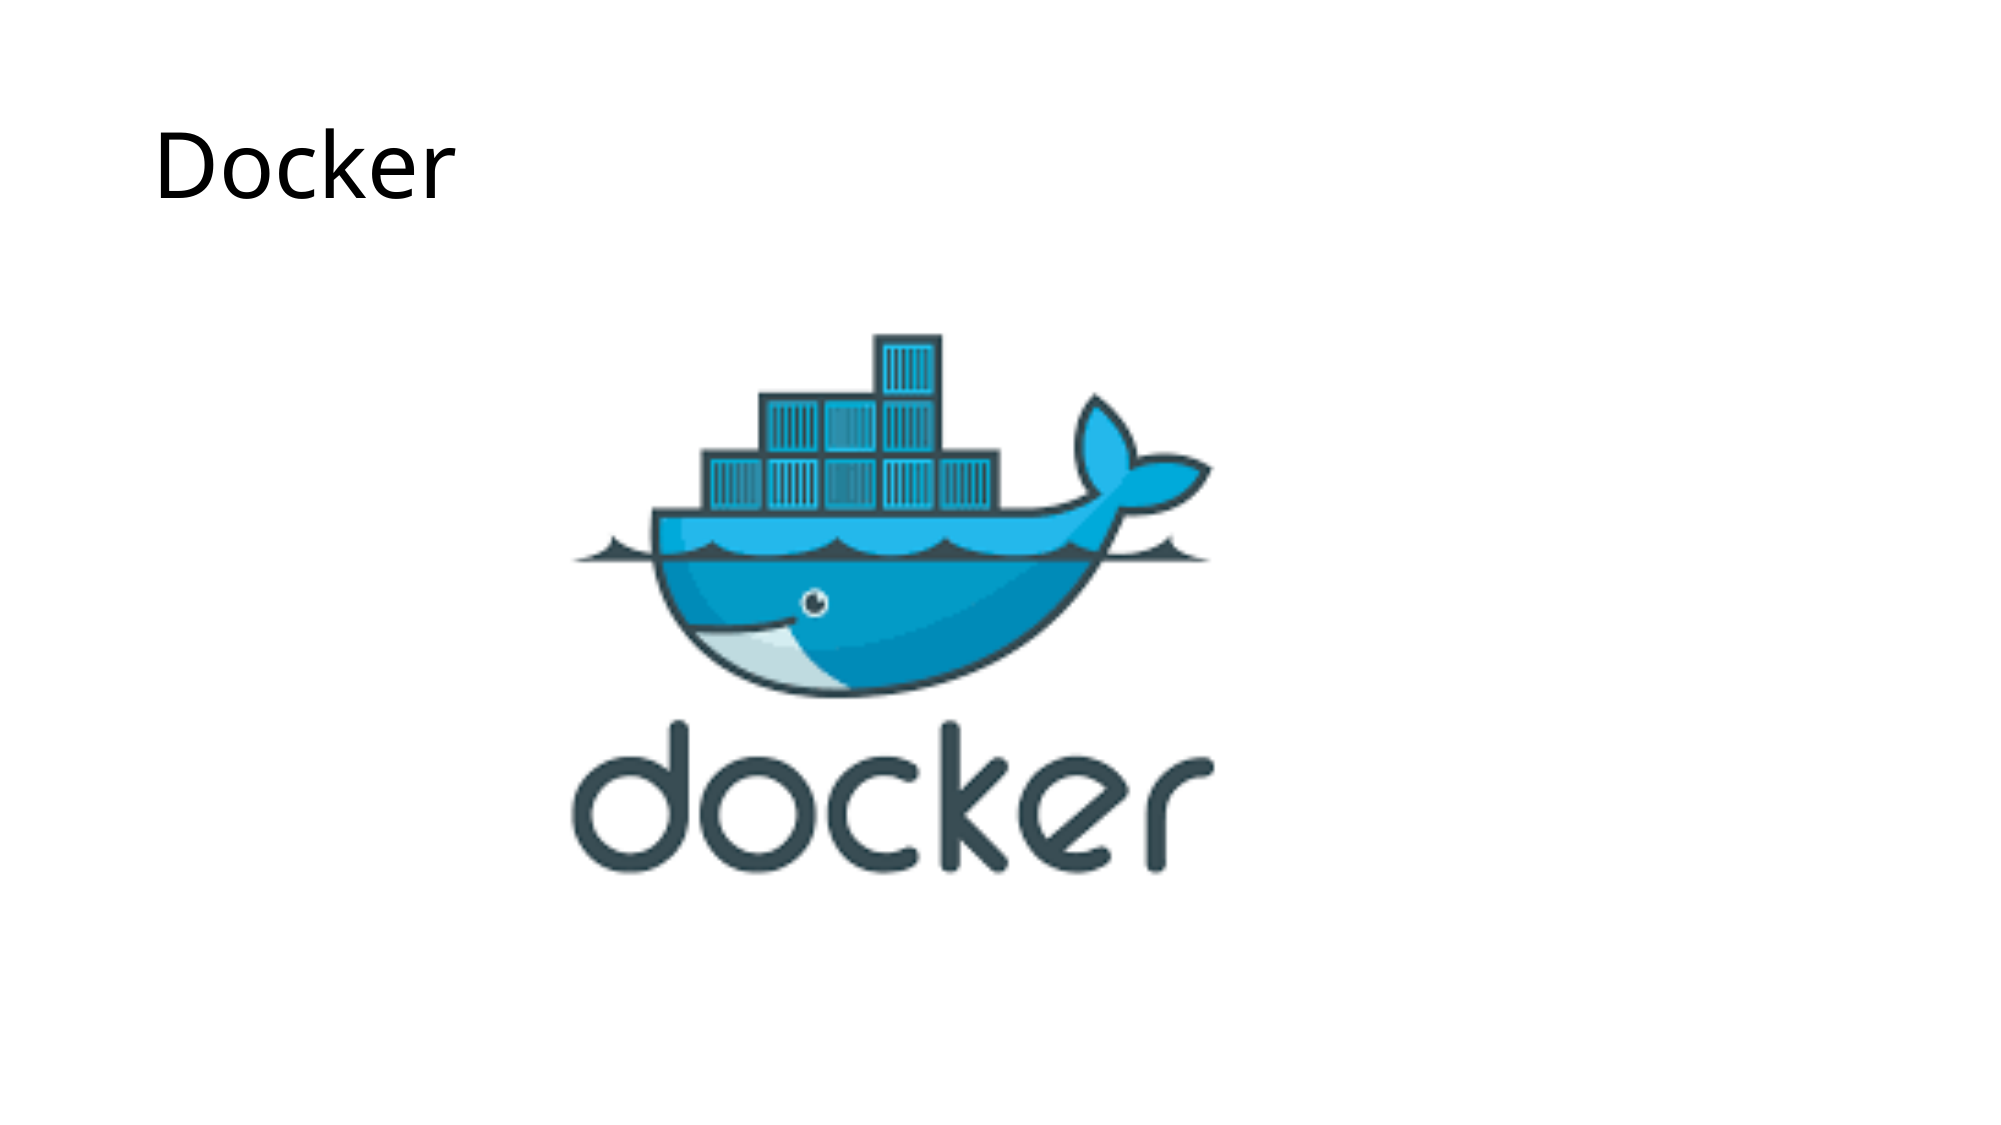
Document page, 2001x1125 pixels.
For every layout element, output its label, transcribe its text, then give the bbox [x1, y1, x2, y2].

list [455, 218, 1329, 997]
title Docker [137, 59, 1863, 278]
